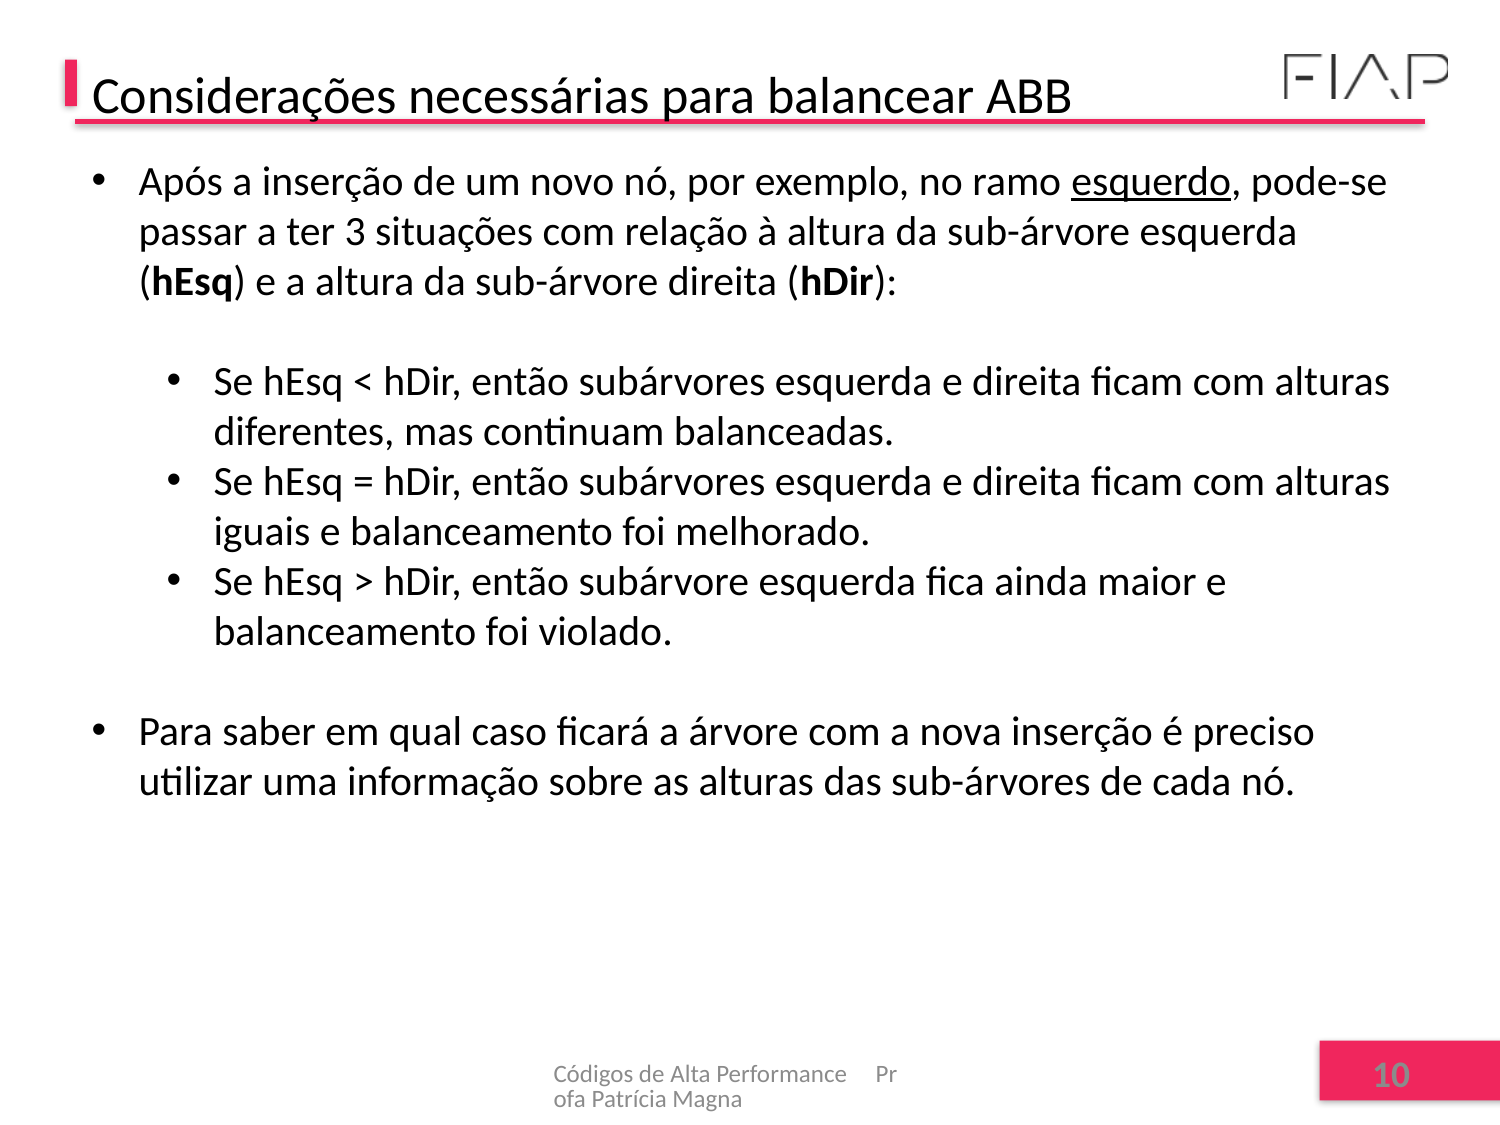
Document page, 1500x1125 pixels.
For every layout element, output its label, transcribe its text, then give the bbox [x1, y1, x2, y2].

slide_number 10 [1074, 1042, 1425, 1103]
title Considerações necessárias para balancear ABB [77, 53, 1427, 131]
text_box Após a inserção de um novo nó, por exemplo, no ramo esquerdo, pode-se passar a ter 3 situações com relação à altura da sub-árvore esquerda (hEsq) e a altura da sub-árvore direita (hDir): Se hEsq < hDir, então subárvores esquerda e direita ficam com alturas diferentes, mas continuam balanceadas. Se hEsq = hDir, então subárvores esquerda e direita ficam com alturas iguais e balanceamento foi melhorado. Se hEsq > hDir, então subárvore esquerda fica ainda maior e balanceamento foi violado. Para saber em qual caso ficará a árvore com a nova inserção é preciso utilizar uma informação sobre as alturas das sub-árvores de cada nó. [76, 146, 1425, 912]
footer Códigos de Alta Performance Profa Patrícia Magna [538, 1042, 914, 1103]
